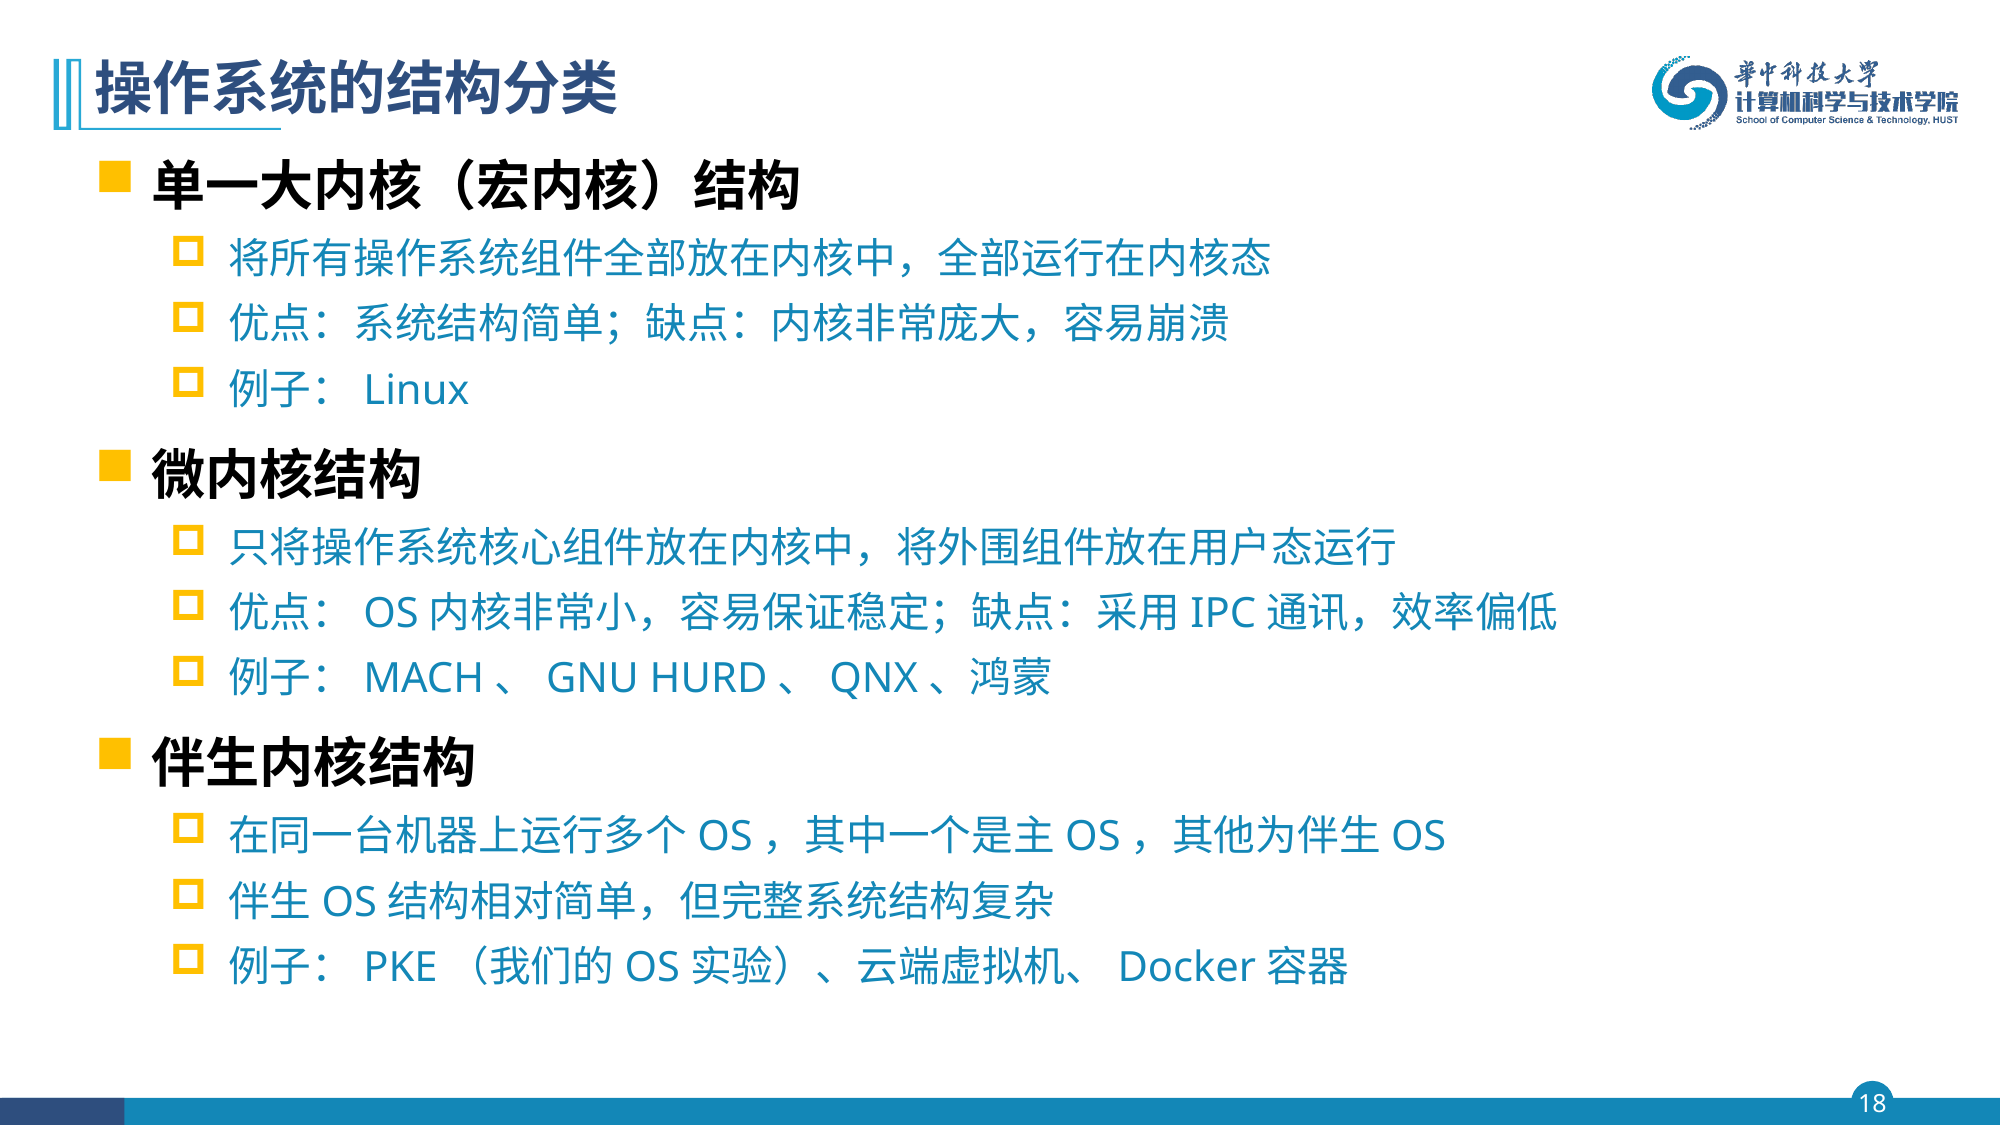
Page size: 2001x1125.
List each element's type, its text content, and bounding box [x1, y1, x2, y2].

list 单一大内核（宏内核）结构 将所有操作系统组件全部放在内核中，全部运行在内核态 优点：系统结构简单；缺点：内核非常庞大，容易崩溃 例子：Linux 微内核结构 只将操作系统核心组件放在内核中，将外围组件放在用户态运行 优点：OS内核非常小，容易保证稳定；缺点：采用IPC通讯，效率偏低 例子：MACH、GNU HURD、QNX、鸿蒙 伴生内核结构 在同一台机器上运行多个OS，其中一个是主OS，其他为伴生OS 伴生OS结构相对简单，但完整系统结构复杂 例子：PKE（我们的OS实验）、云端虚拟机、Docker容器 [80, 137, 1933, 1098]
title 操作系统的结构分类 [80, 51, 1653, 137]
picture [1653, 56, 1958, 130]
picture [1653, 56, 1678, 79]
